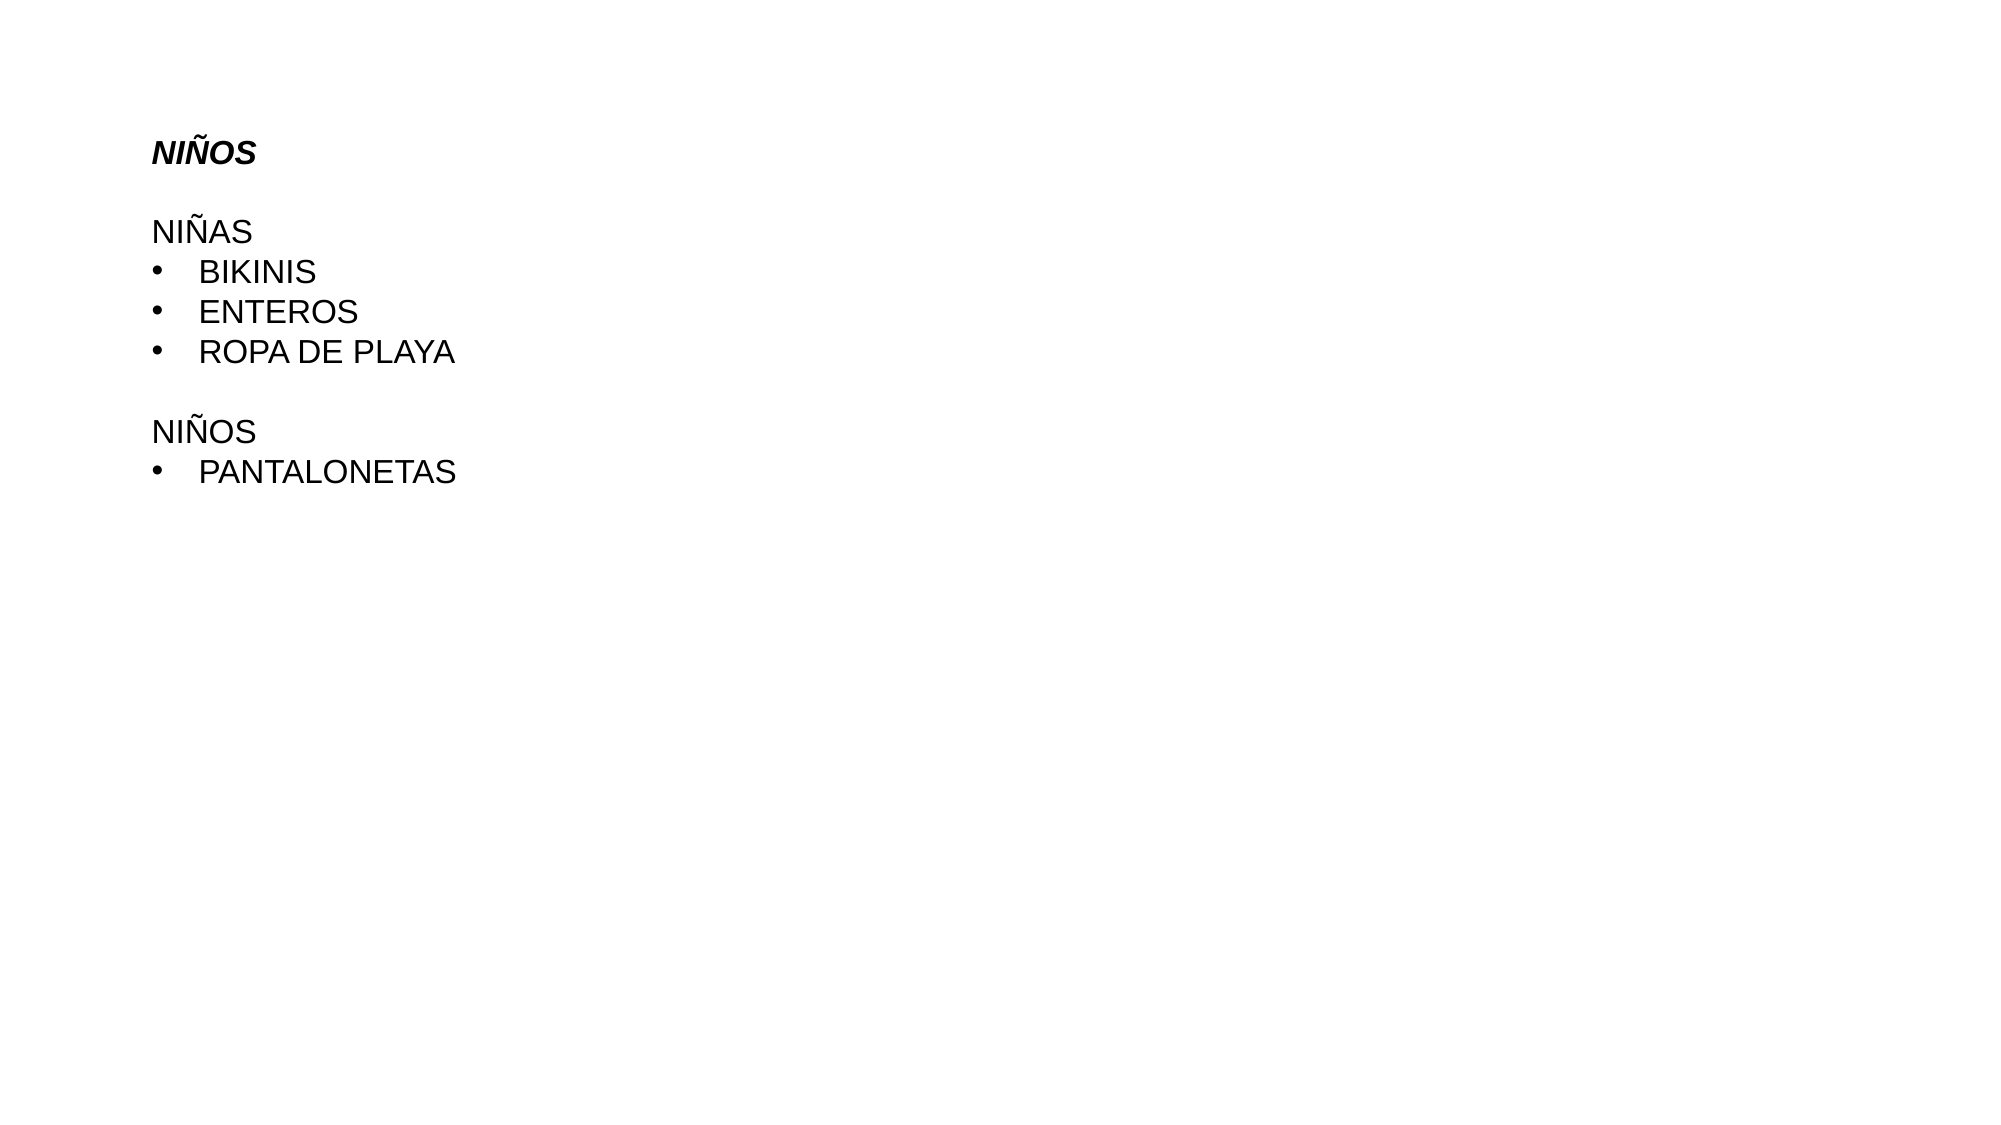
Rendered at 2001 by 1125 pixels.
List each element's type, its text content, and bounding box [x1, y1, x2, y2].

text_box NIÑOS NIÑAS BIKINIS ENTEROS ROPA DE PLAYA NIÑOS PANTALONETAS [136, 123, 1897, 580]
